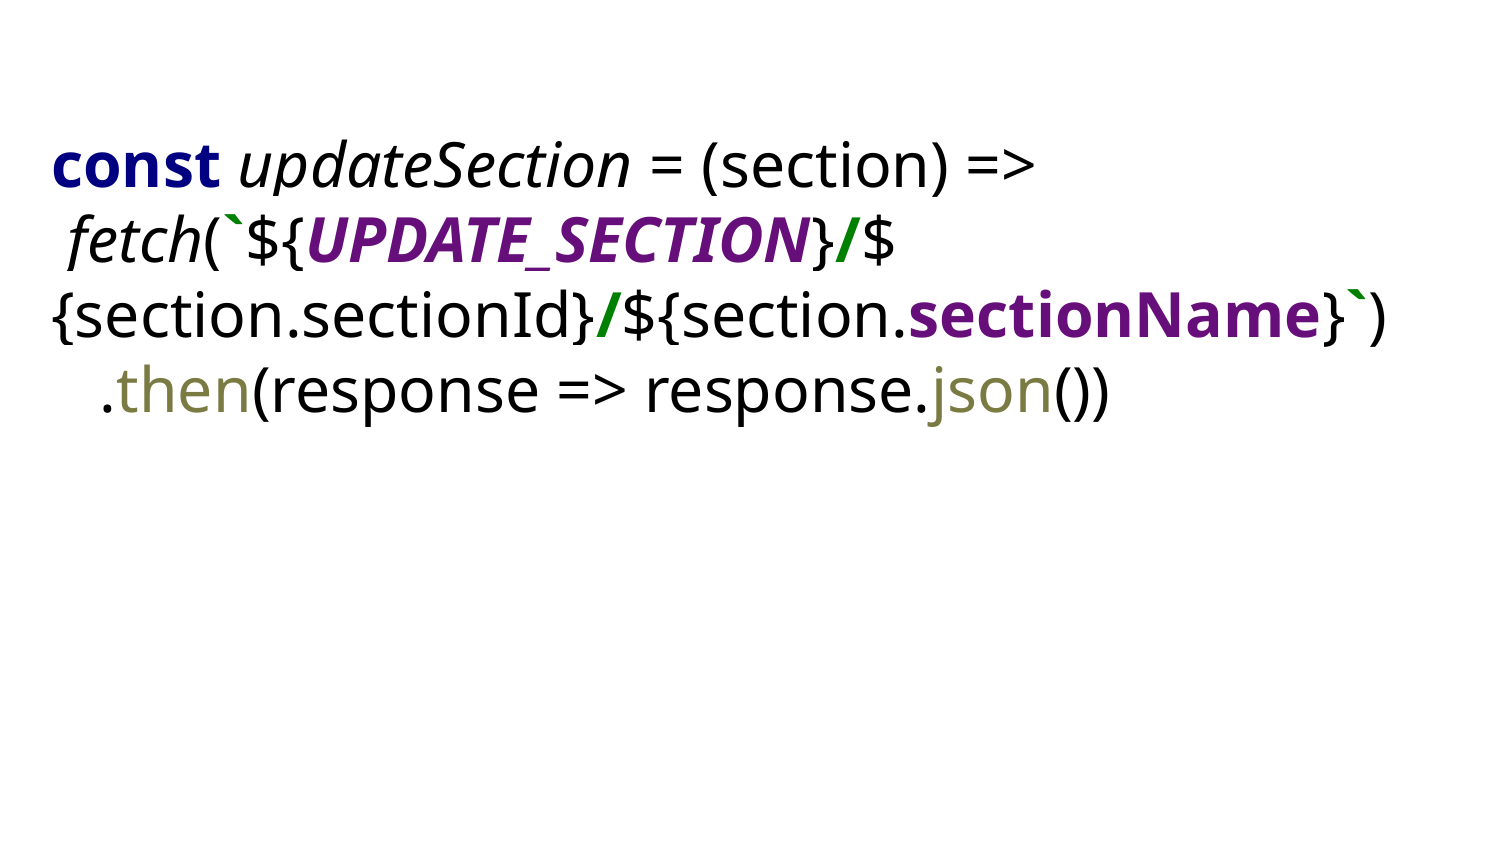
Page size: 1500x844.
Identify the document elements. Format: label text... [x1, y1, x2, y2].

list const updateSection = (section) => fetch(`${UPDATE_SECTION}/${section.sectionId}/${section.sectionName}`) .then(response => response.json()) [36, 110, 1500, 844]
